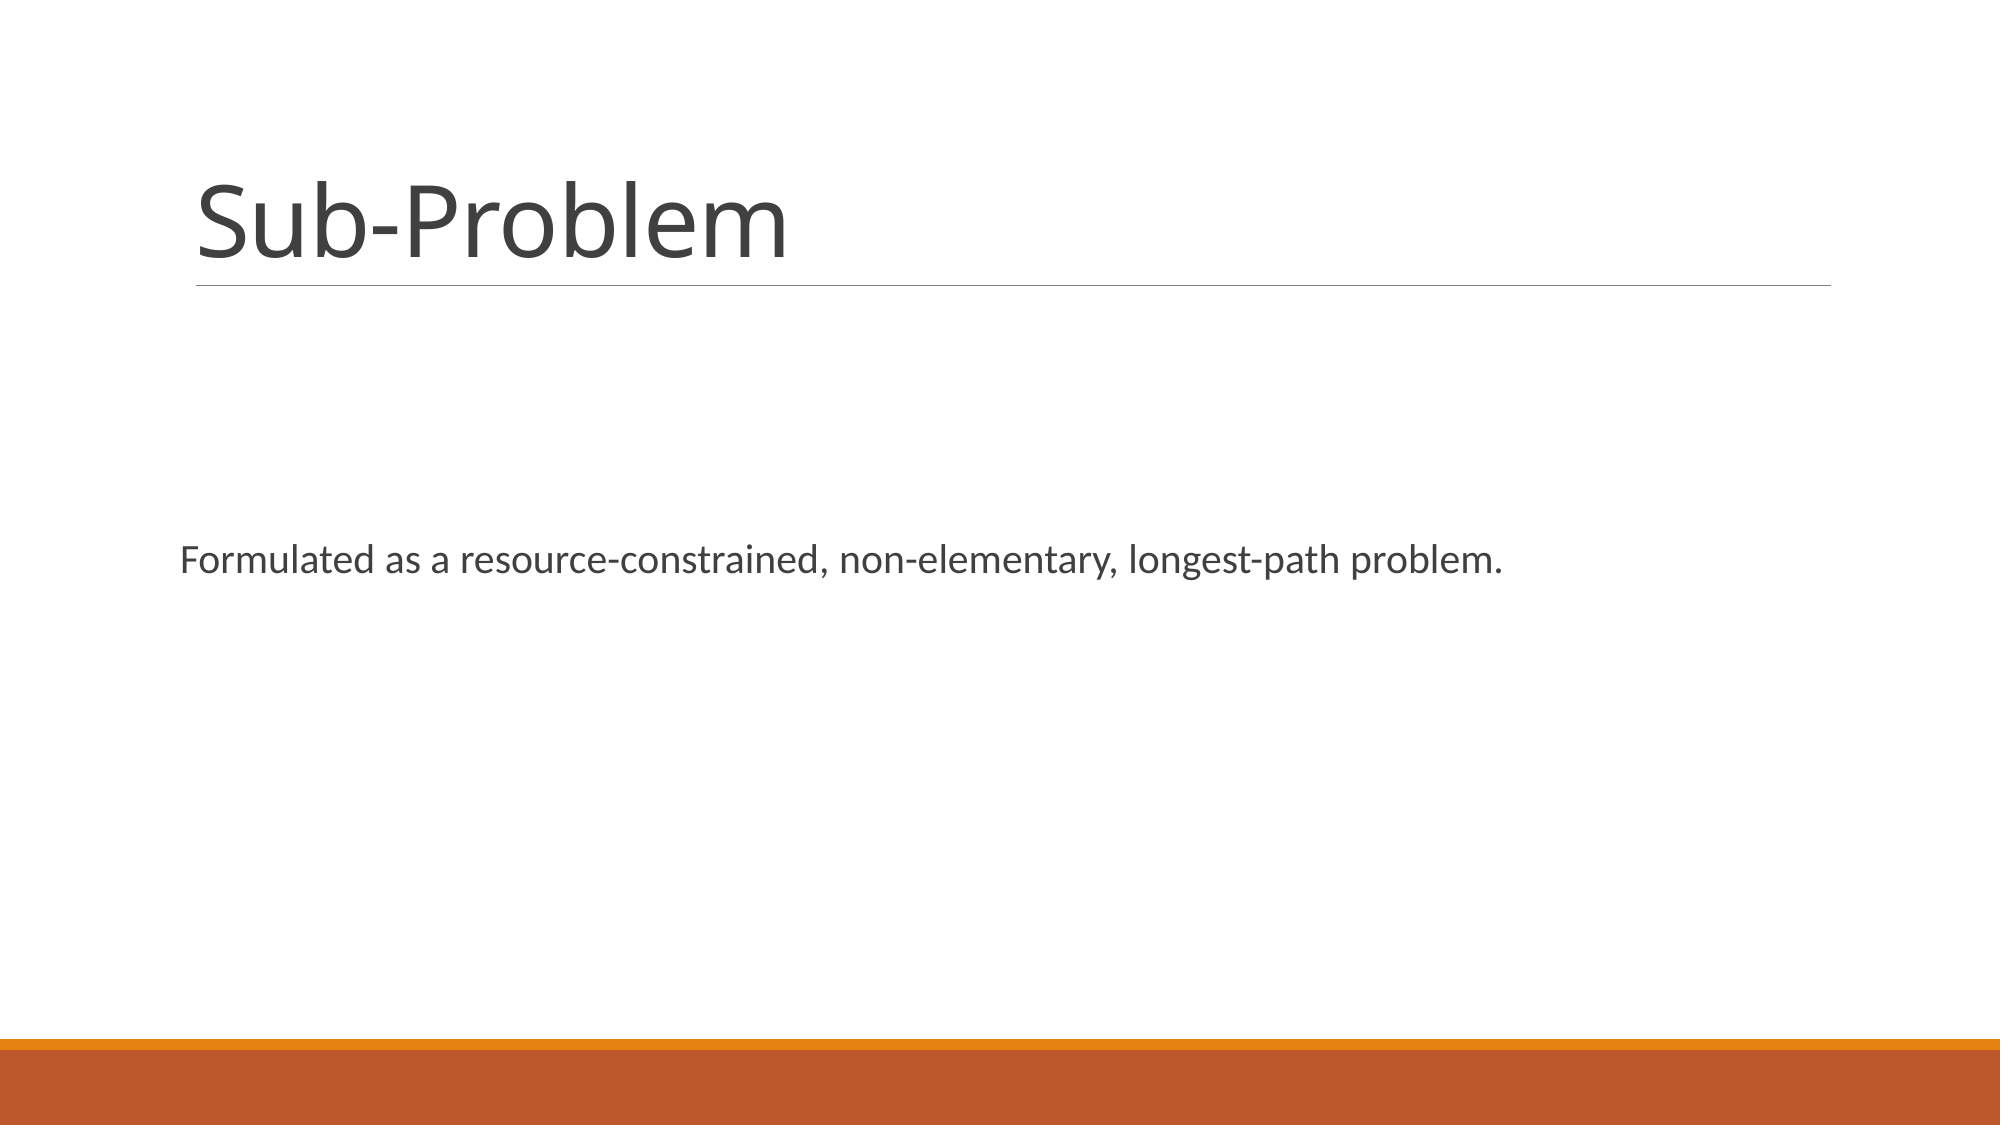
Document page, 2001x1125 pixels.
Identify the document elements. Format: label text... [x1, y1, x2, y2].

title Sub-Problem [180, 47, 1830, 285]
